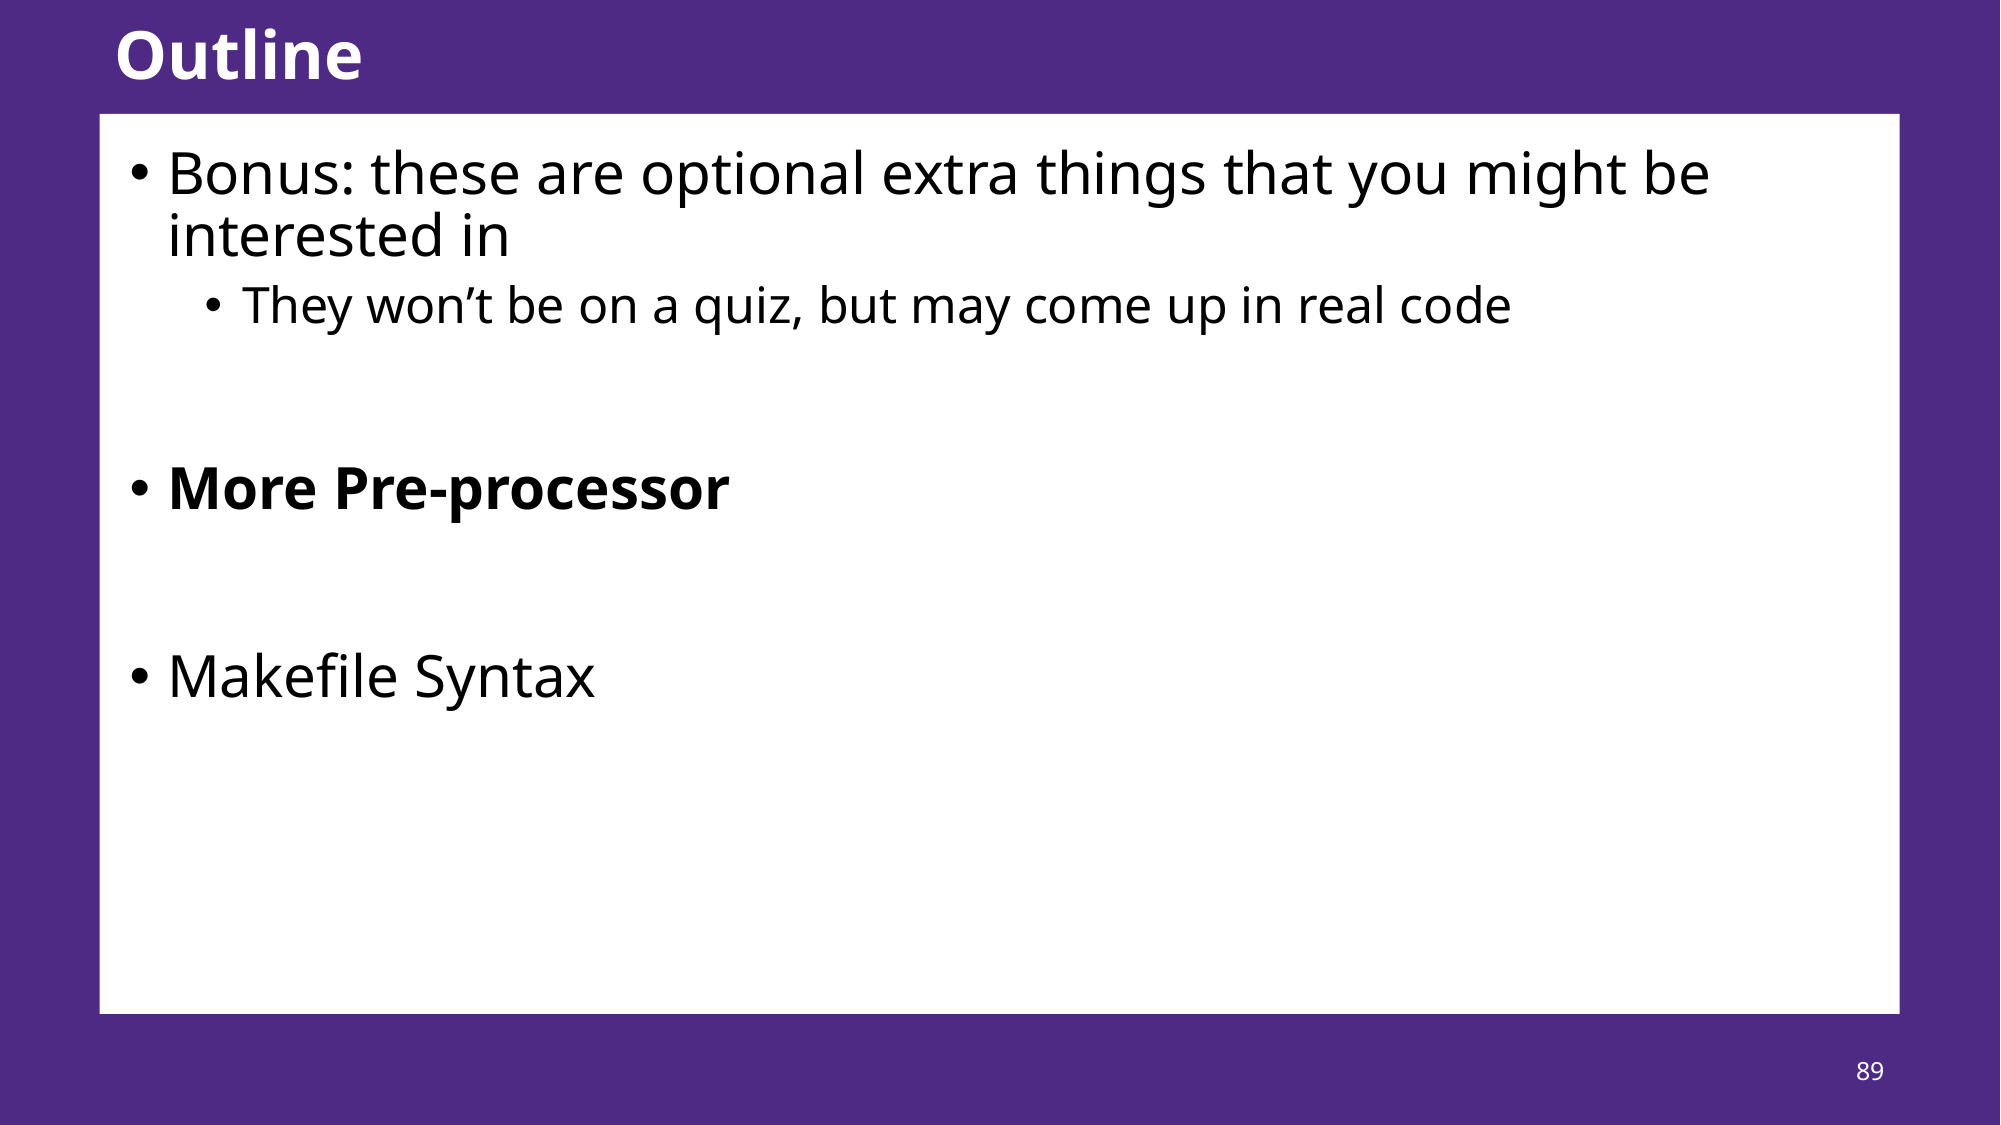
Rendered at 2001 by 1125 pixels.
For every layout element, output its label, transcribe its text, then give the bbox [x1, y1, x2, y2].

title Outline [99, 1, 1900, 114]
slide_number 89 [1749, 1042, 1900, 1103]
list Bonus: these are optional extra things that you might be interested in They won’t be on a quiz, but may come up in real code More Pre-processor Makefile Syntax [99, 114, 1900, 1014]
